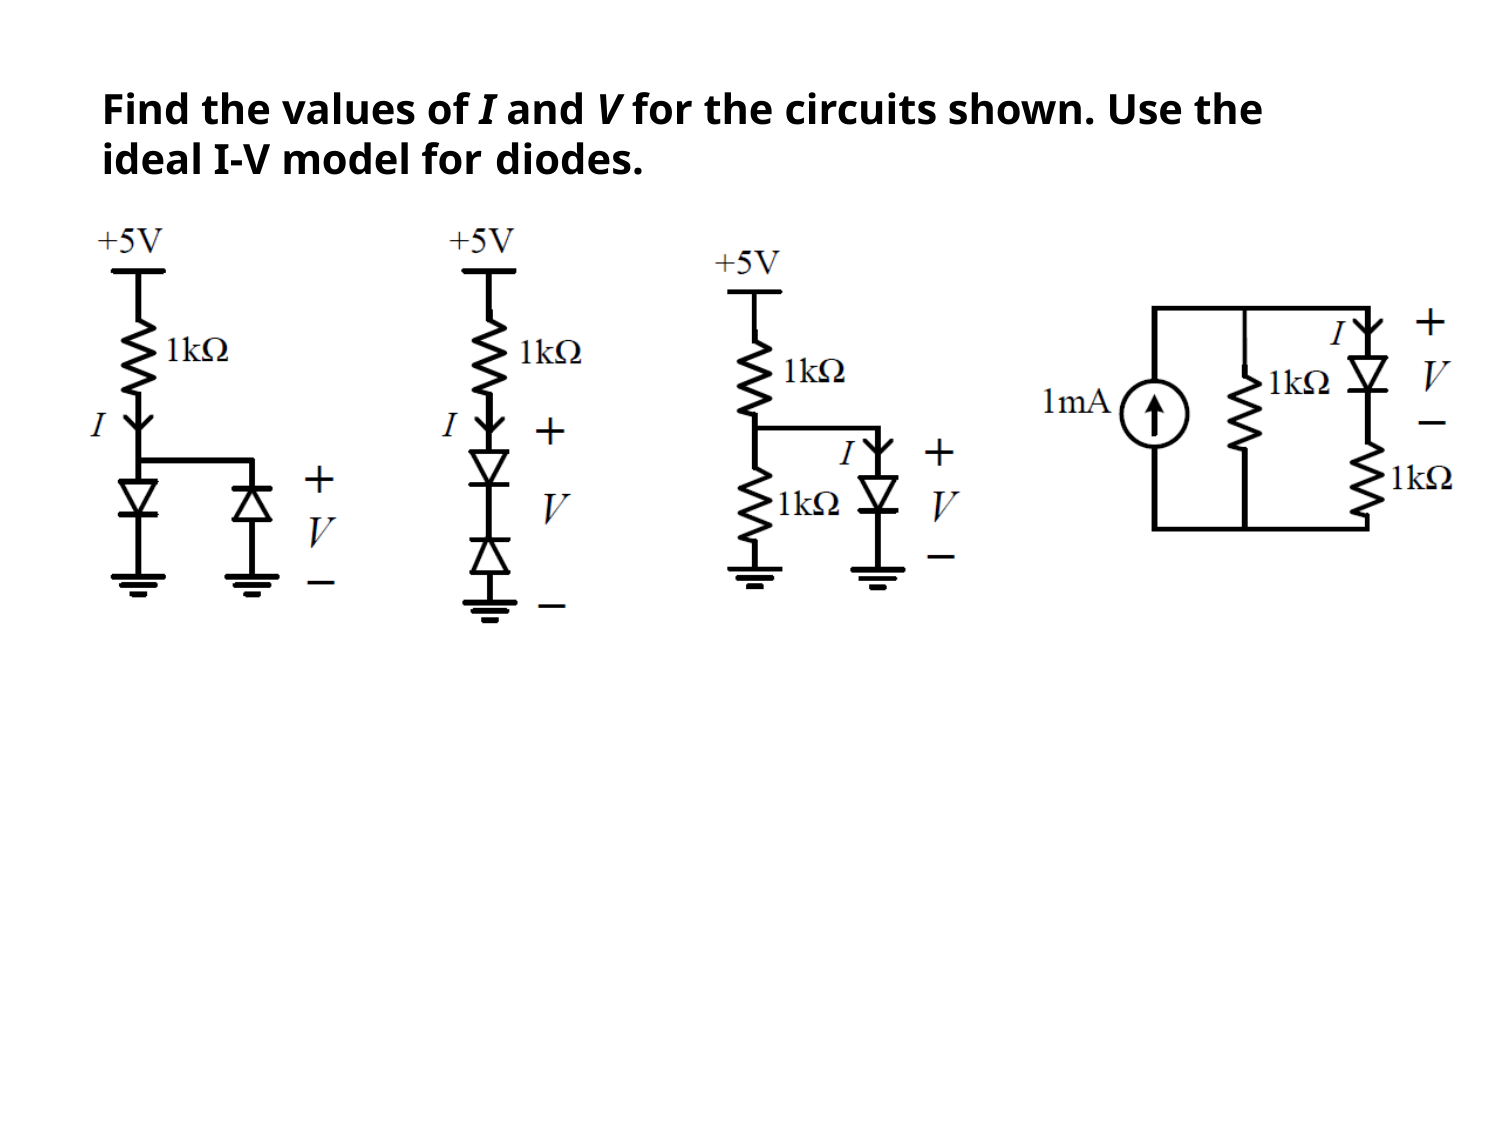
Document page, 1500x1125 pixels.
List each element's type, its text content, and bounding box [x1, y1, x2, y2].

text_box Find the values of I and V for the circuits shown. Use the ideal I-V model for diodes. [84, 75, 1330, 190]
picture [64, 219, 1473, 635]
